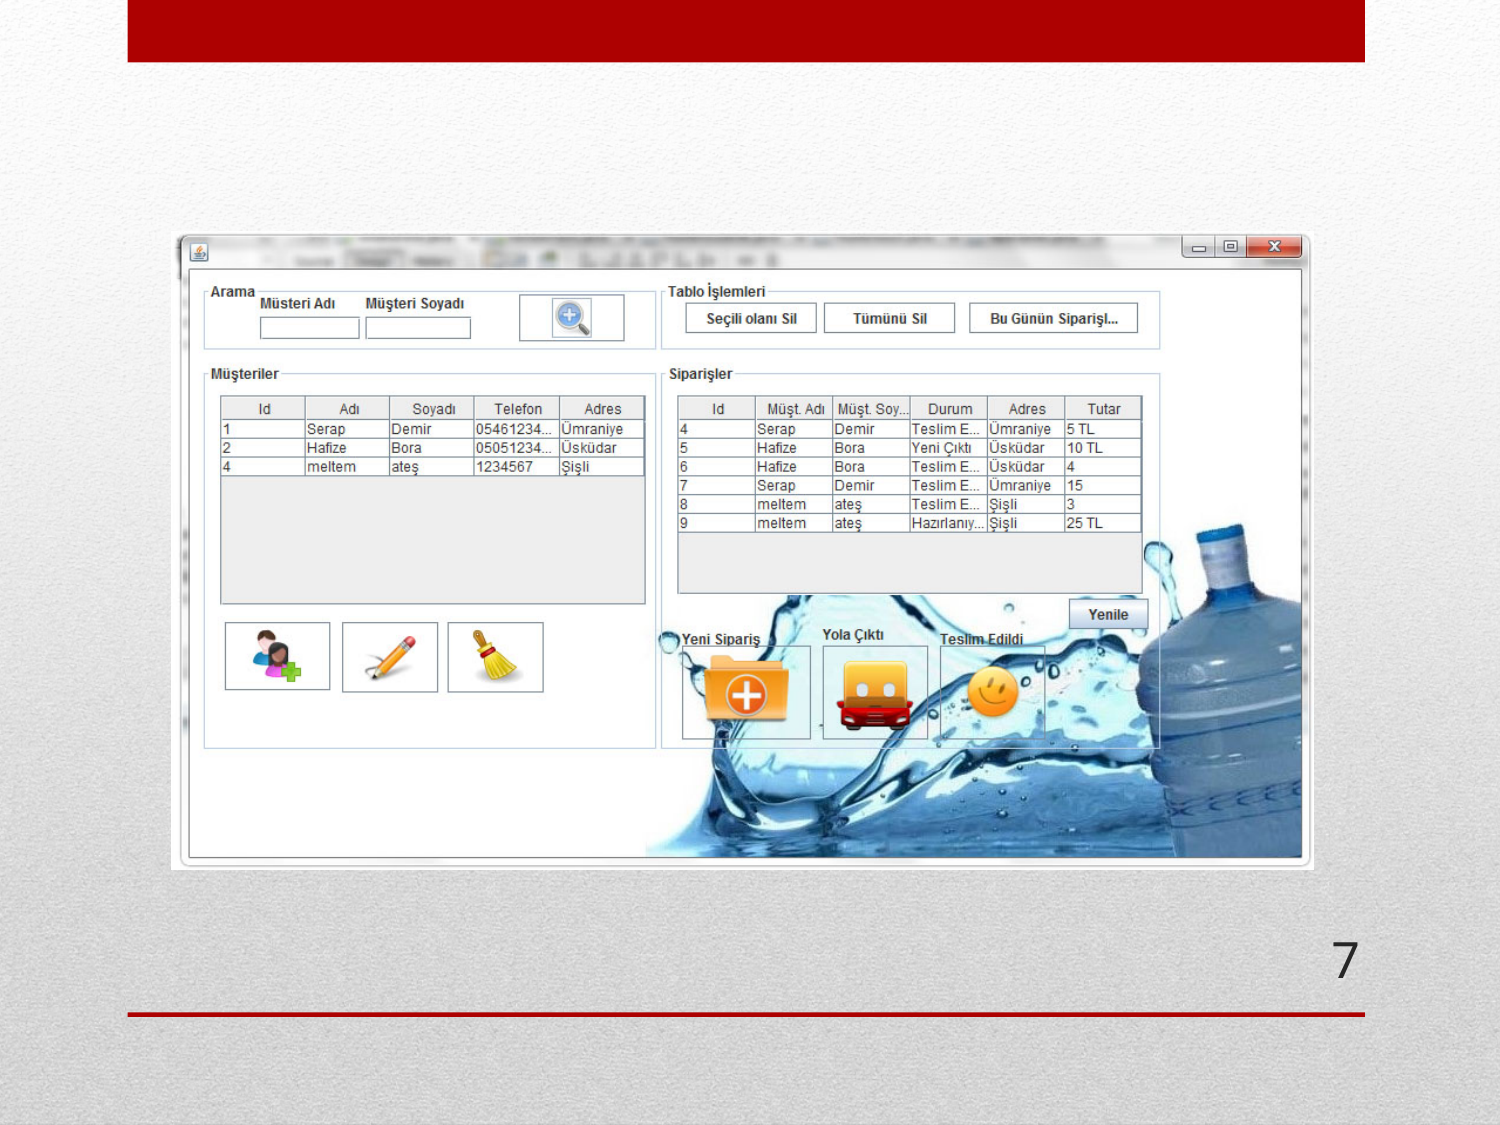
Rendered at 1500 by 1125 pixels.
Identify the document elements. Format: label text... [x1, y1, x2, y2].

slide_number 7 [1250, 933, 1375, 993]
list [170, 230, 1315, 870]
